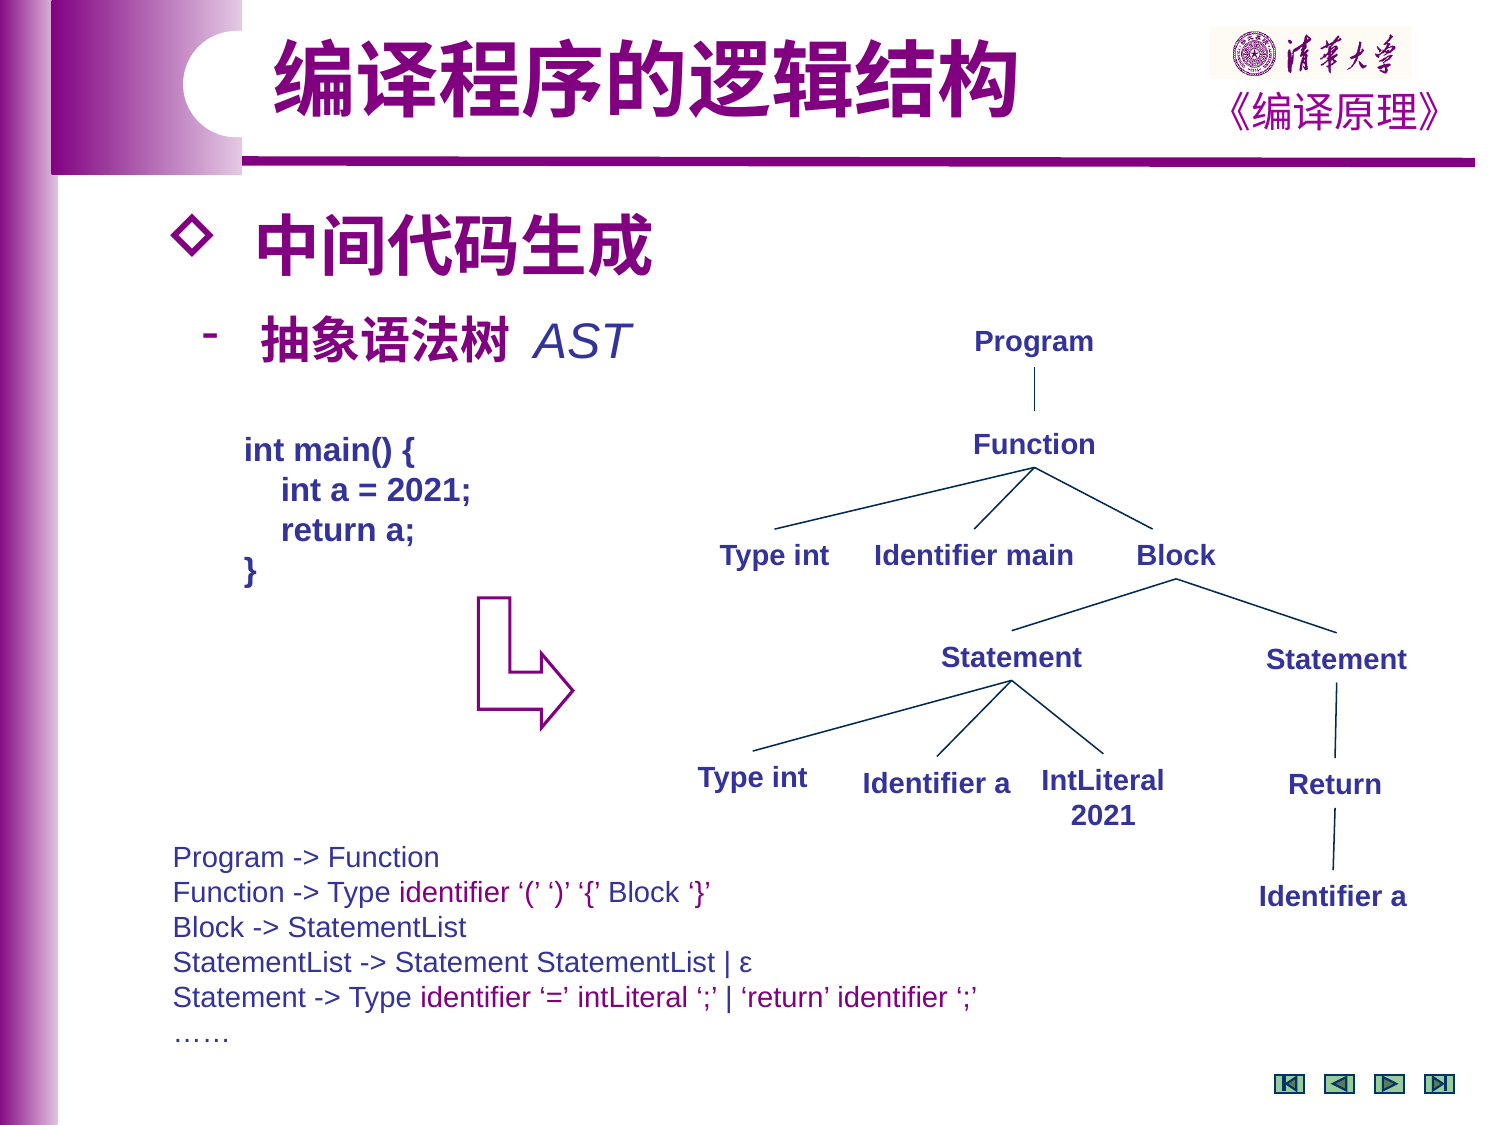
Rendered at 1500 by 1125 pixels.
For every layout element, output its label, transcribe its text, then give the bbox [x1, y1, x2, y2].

text_box 编译程序的逻辑结构 [248, 31, 1046, 136]
text_box Type int [687, 529, 853, 579]
text_box Program [946, 314, 1123, 365]
text_box IntLiteral 2021 [1020, 753, 1186, 839]
text_box Identifier main [853, 537, 1093, 579]
text_box Statement [1250, 632, 1423, 683]
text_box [1175, 579, 1337, 634]
text_box [1324, 1074, 1355, 1093]
text_box 中间代码生成 抽象语法树 AST [147, 196, 1400, 377]
picture [1210, 26, 1412, 79]
text_box [1274, 1074, 1305, 1093]
text_box Return [1252, 758, 1418, 808]
text_box Identifier a [847, 760, 1020, 807]
text_box Identifier a [1240, 870, 1426, 920]
text_box Type int [667, 751, 839, 801]
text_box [774, 467, 972, 530]
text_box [973, 467, 1033, 530]
text_box int main() { int a = 2021; return a; } [229, 420, 550, 596]
text_box [1424, 1074, 1455, 1093]
text_box Statement [925, 630, 1098, 679]
text_box [1374, 1074, 1405, 1093]
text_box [752, 680, 935, 752]
text_box [478, 597, 573, 728]
text_box Program -> Function Function -> Type identifier ‘(’ ‘)’ ‘{’ Block ‘}’ Block -> StatementList StatementList -> Statement StatementList | ε Statement -> Type identifier ‘=’ intLiteral ‘;’ | ‘return’ identifier ‘;’ …… [157, 831, 1010, 1056]
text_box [1011, 680, 1104, 754]
text_box Function [875, 417, 1194, 468]
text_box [1332, 808, 1336, 871]
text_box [936, 680, 1010, 757]
text_box Block [1093, 529, 1259, 578]
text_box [1034, 467, 1153, 530]
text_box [1011, 579, 1174, 631]
